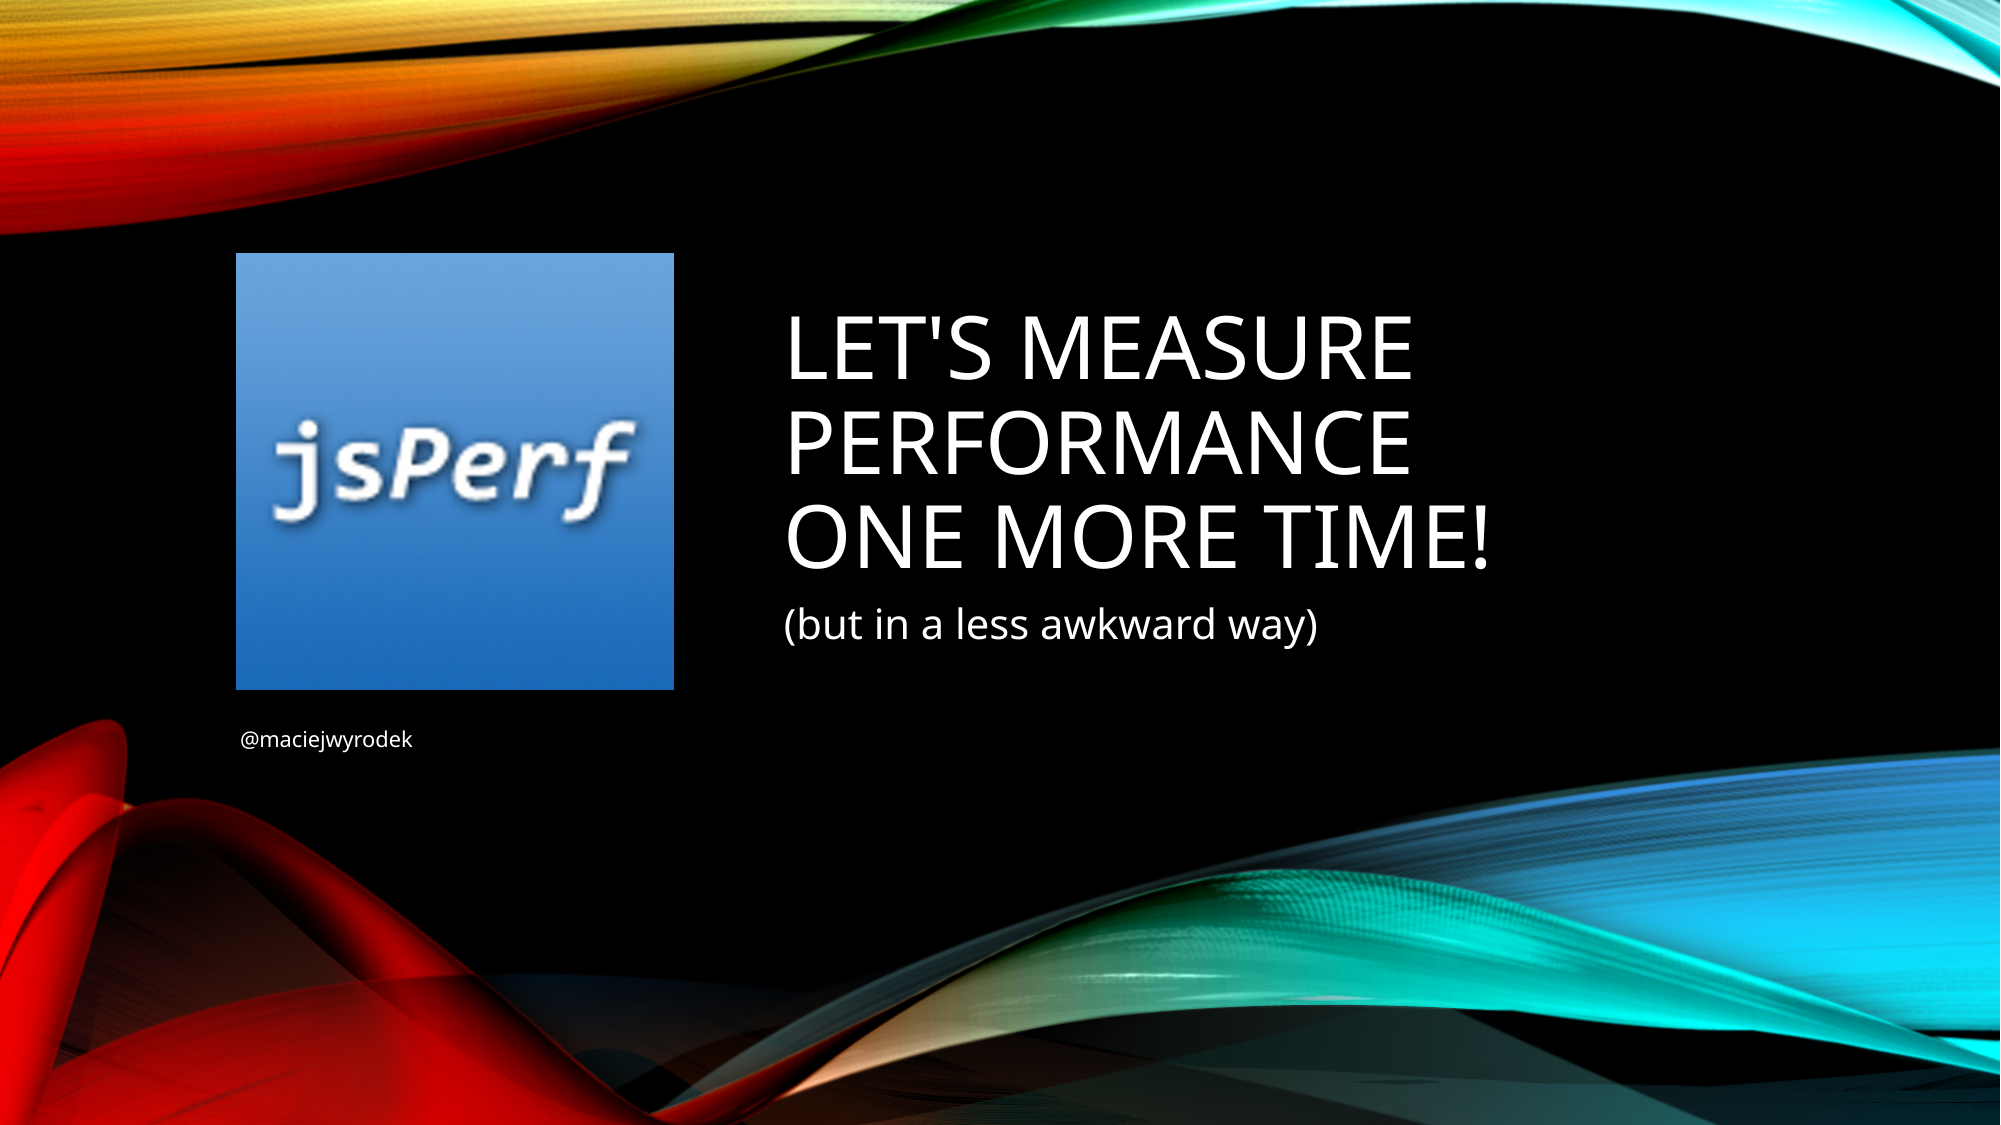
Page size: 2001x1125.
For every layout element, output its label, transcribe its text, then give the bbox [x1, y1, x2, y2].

picture [236, 252, 674, 691]
title Let's measure performance one more time! [768, 295, 1775, 595]
subtitle (but in a less awkward way) [768, 595, 1775, 709]
picture [0, 717, 2000, 1125]
picture [0, 0, 2000, 237]
footer @maciejwyrodek [225, 709, 1275, 770]
